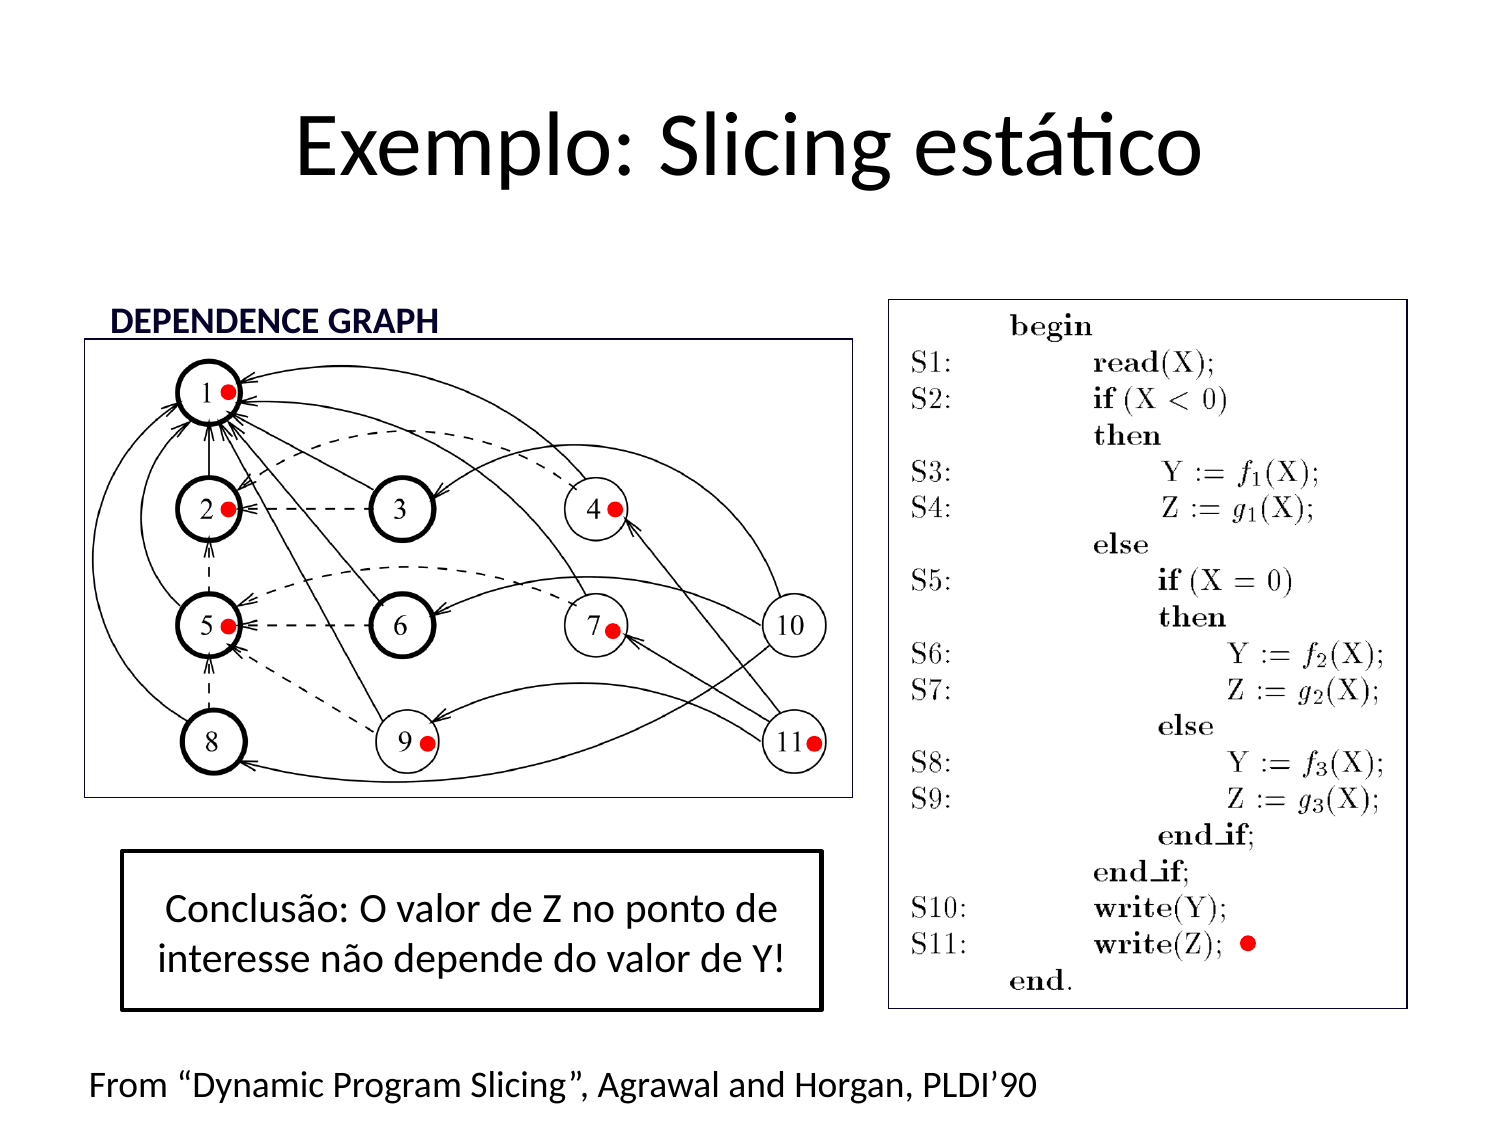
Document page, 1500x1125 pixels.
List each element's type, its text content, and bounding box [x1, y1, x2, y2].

picture [85, 339, 853, 798]
text_box From “Dynamic Program Slicing”, Agrawal and Horgan, PLDI’90 [74, 1052, 1054, 1113]
text_box Conclusão: O valor de Z no ponto de interesse não depende do valor de Y! [120, 849, 824, 1012]
title Exemplo: Slicing estático [75, 45, 1425, 233]
picture [888, 300, 1407, 1008]
text_box DEPENDENCE GRAPH [95, 288, 464, 338]
